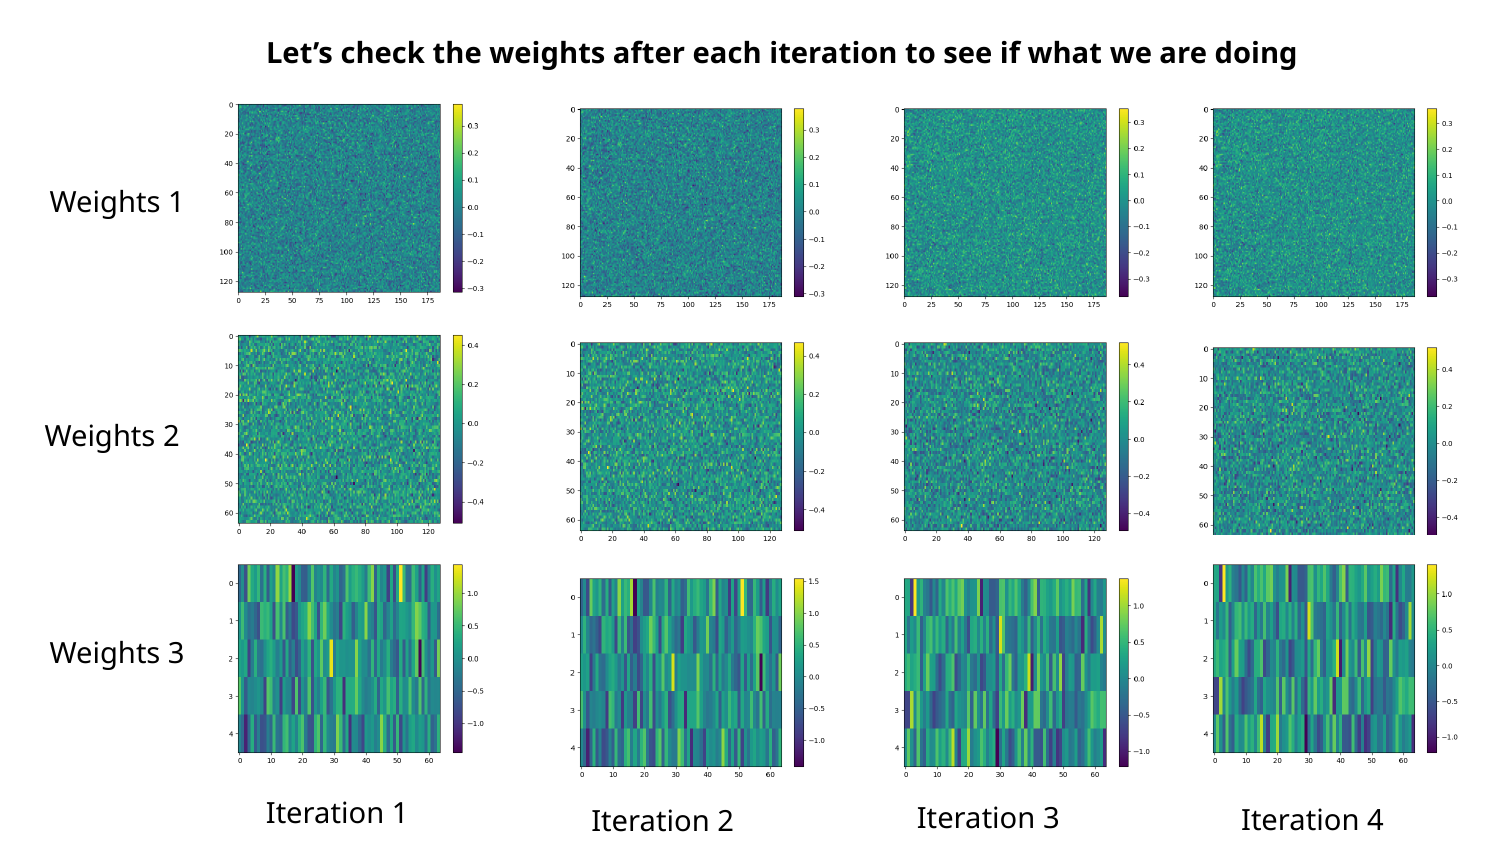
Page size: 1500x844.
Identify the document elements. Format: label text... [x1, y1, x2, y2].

text_box Iteration 2 [576, 800, 809, 844]
text_box Iteration 4 [1226, 787, 1444, 844]
text_box Weights 3 [34, 619, 192, 685]
text_box Iteration 1 [250, 787, 469, 844]
text_box Iteration 3 [901, 800, 1151, 844]
text_box Let’s check the weights after each iteration to see if what we are doing is right [250, 19, 1342, 120]
text_box Weights 2 [29, 402, 192, 467]
picture [538, 78, 1498, 794]
picture [197, 74, 523, 780]
text_box Weights 1 [34, 168, 192, 233]
